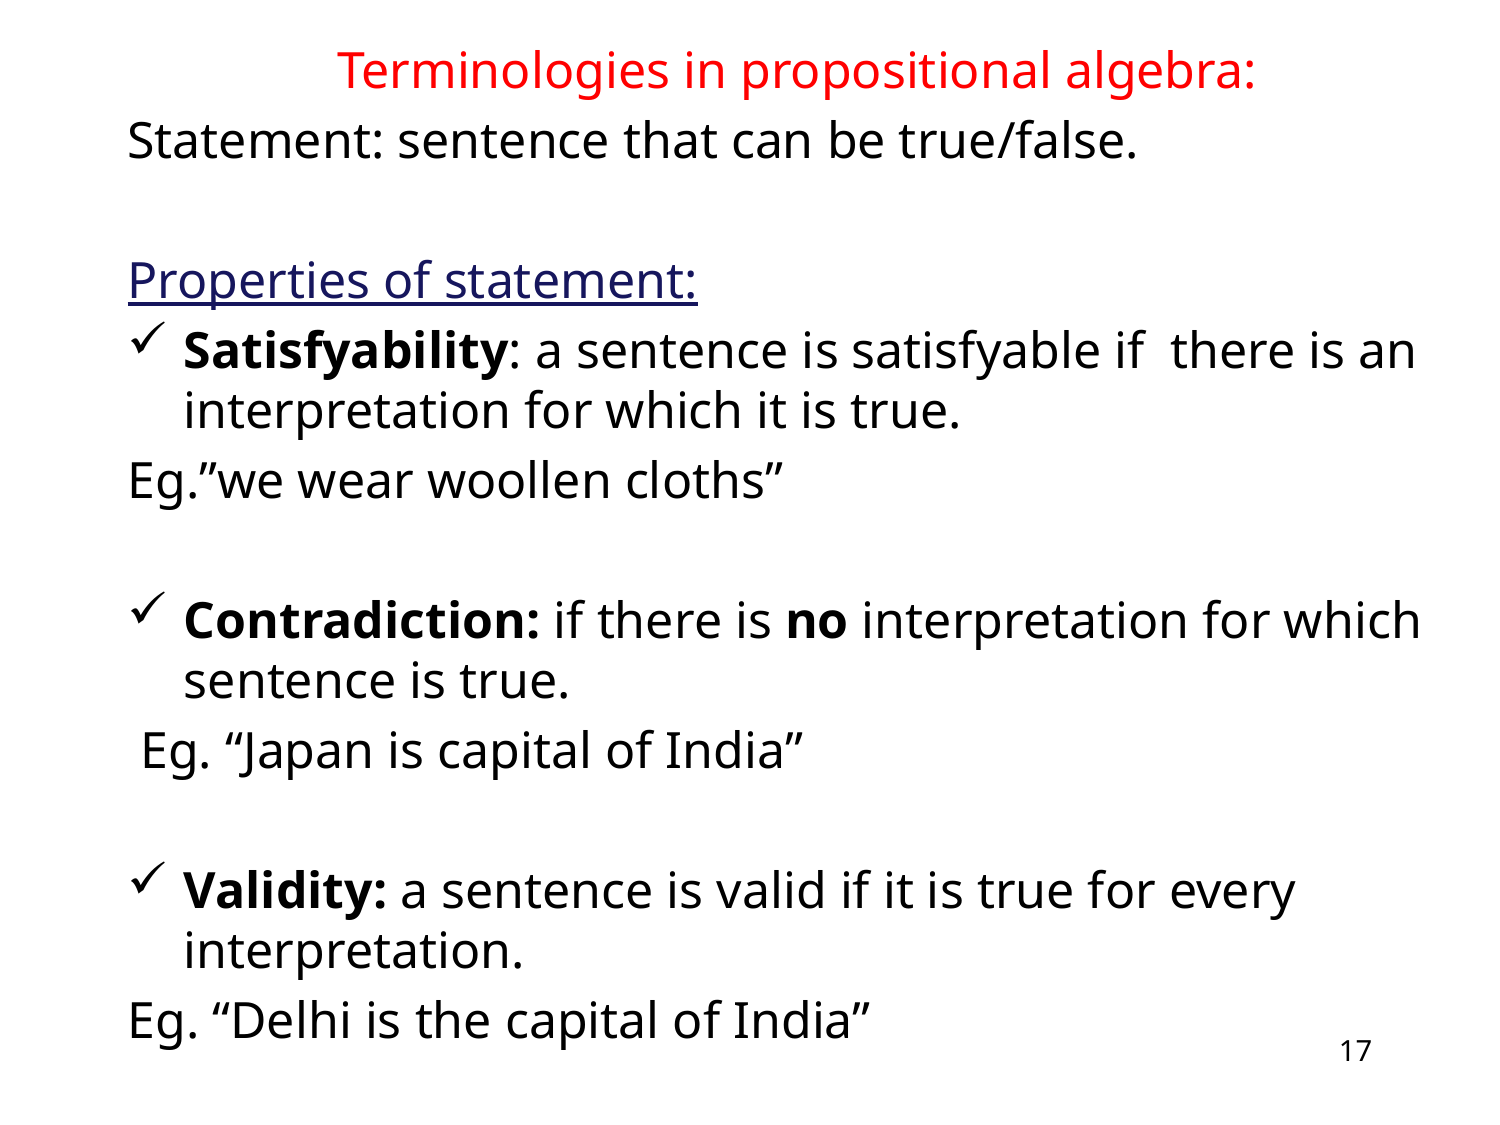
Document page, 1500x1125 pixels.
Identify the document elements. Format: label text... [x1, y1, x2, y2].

slide_number 17 [1074, 1025, 1388, 1100]
list Terminologies in propositional algebra: Statement: sentence that can be true/false. Properties of statement: Satisfyability: a sentence is satisfyable if there is an interpretation for which it is true. Eg.”we wear woollen cloths” Contradiction: if there is no interpretation for which sentence is true. Eg. “Japan is capital of India” Validity: a sentence is valid if it is true for every interpretation. Eg. “Delhi is the capital of India” [112, 30, 1483, 1106]
